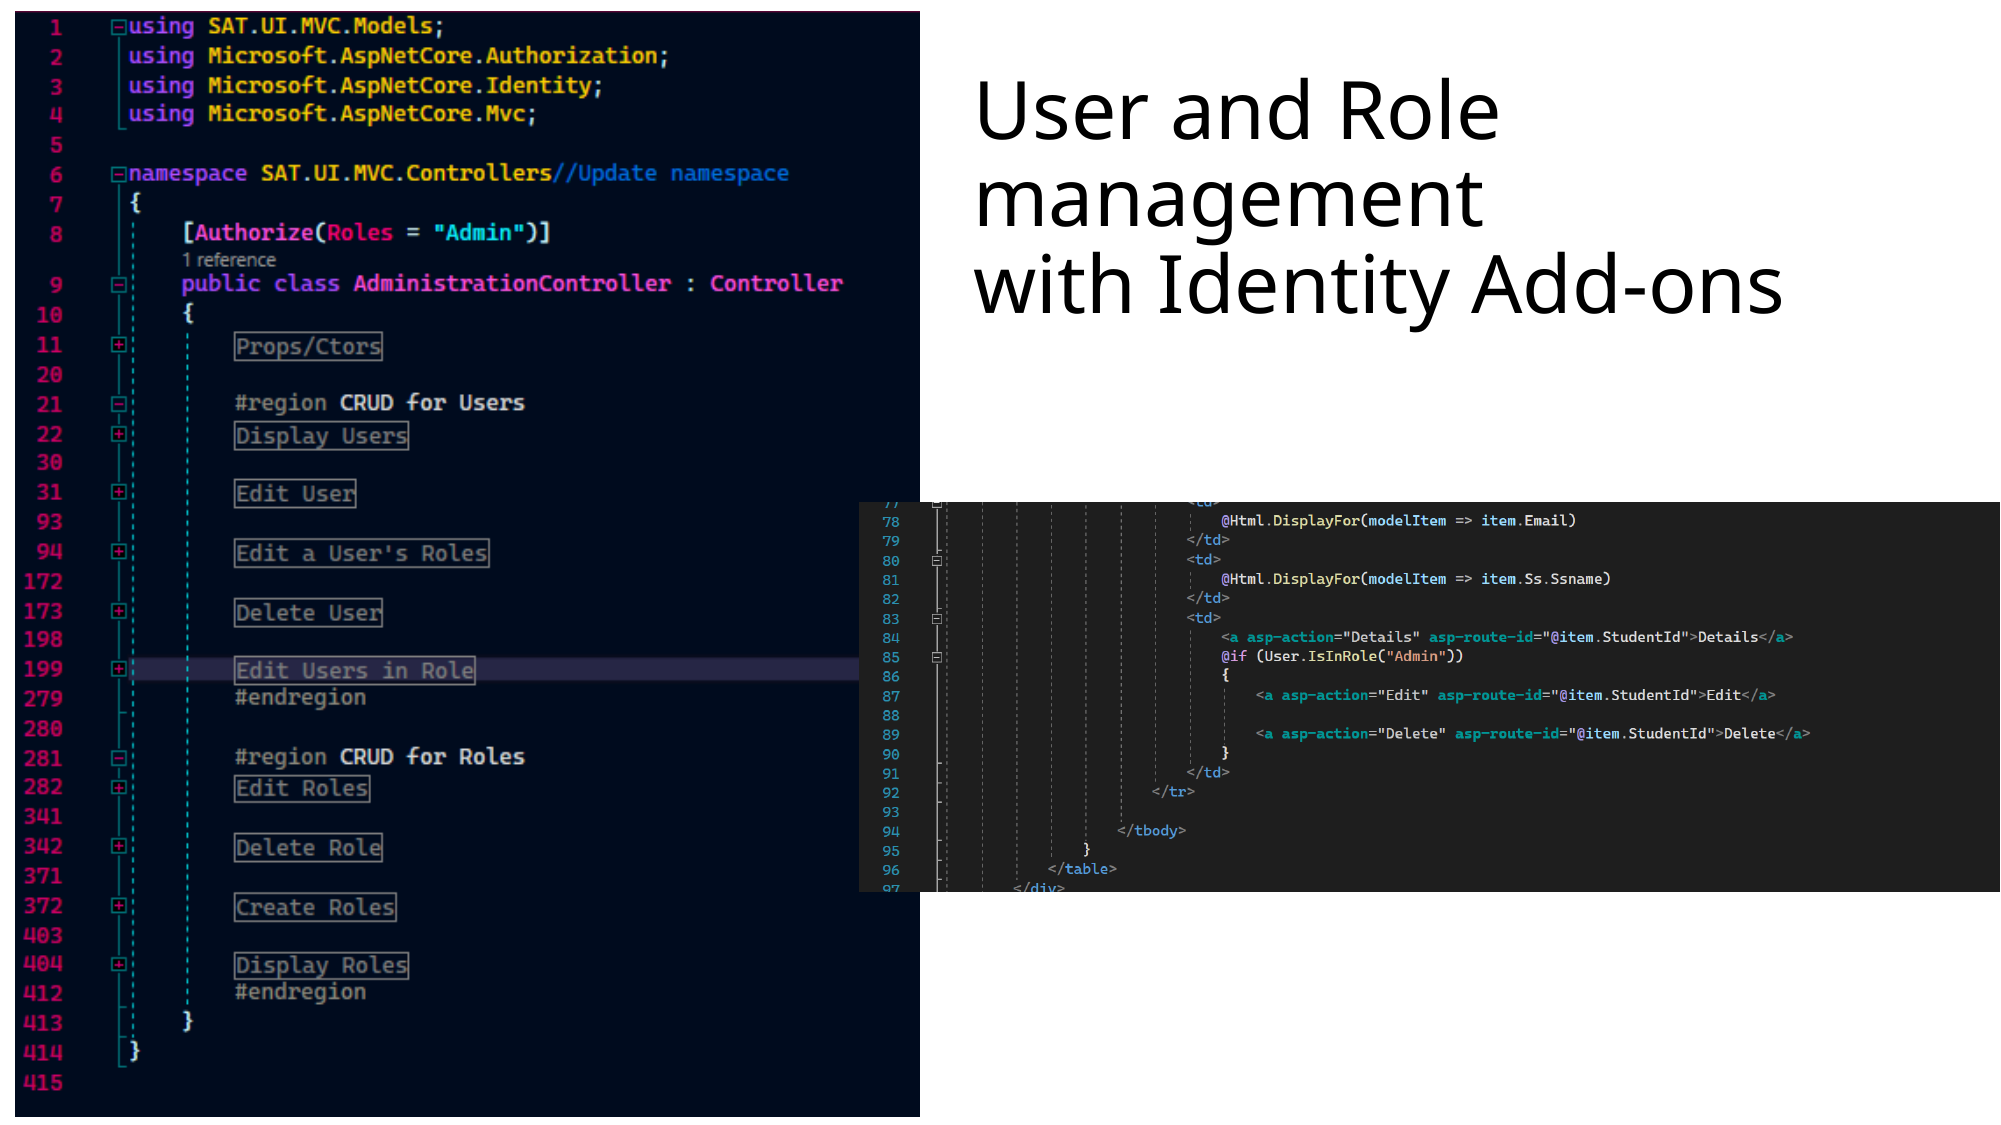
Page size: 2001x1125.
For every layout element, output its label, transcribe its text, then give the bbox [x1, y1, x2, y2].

picture [859, 502, 2000, 893]
title User and Role management with Identity Add-ons [958, 59, 1863, 341]
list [15, 11, 920, 1118]
